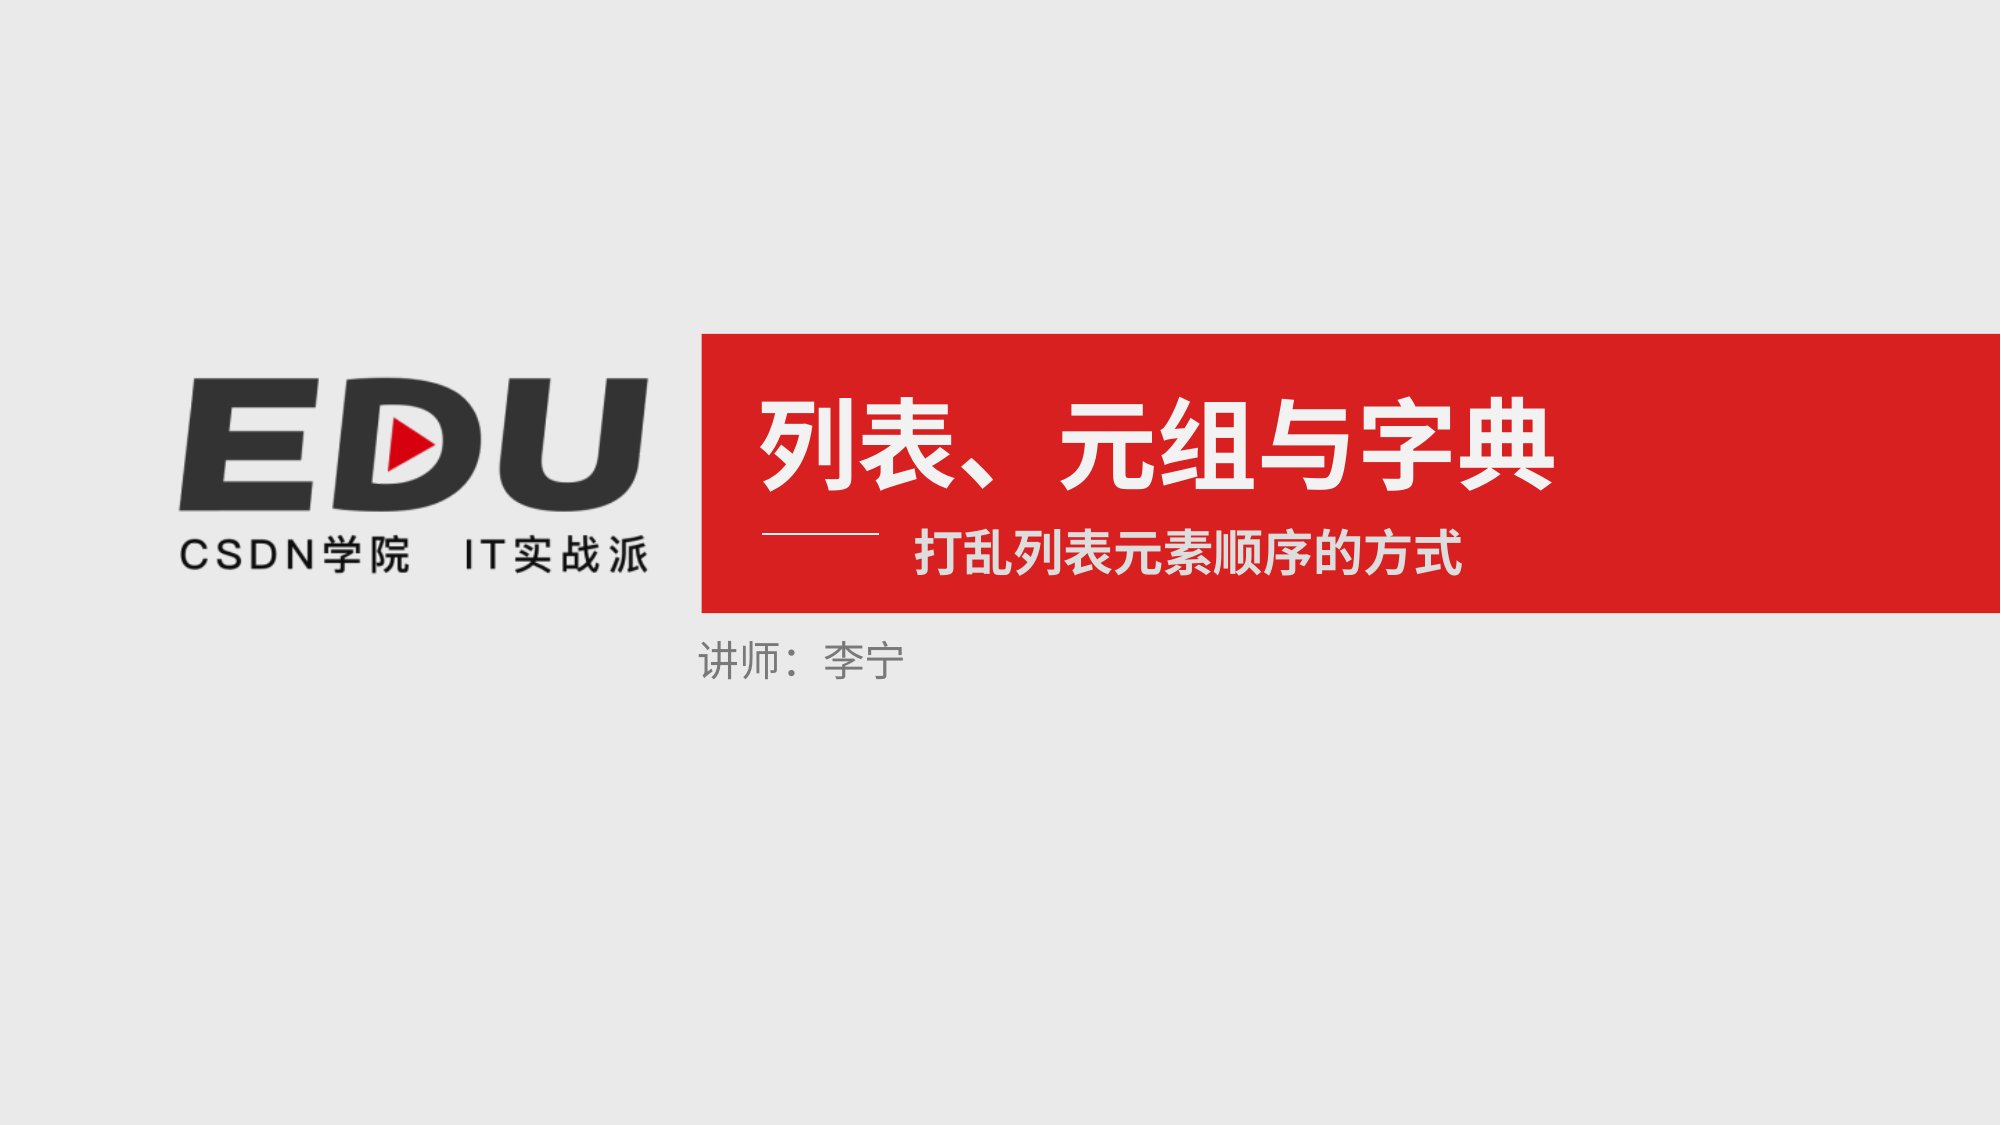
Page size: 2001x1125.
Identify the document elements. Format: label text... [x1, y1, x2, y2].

picture [172, 363, 654, 584]
list 打乱列表元素顺序的方式 [905, 491, 1757, 590]
list 讲师：李宁 [689, 626, 1615, 693]
title 列表、元组与字典 [742, 375, 1954, 494]
